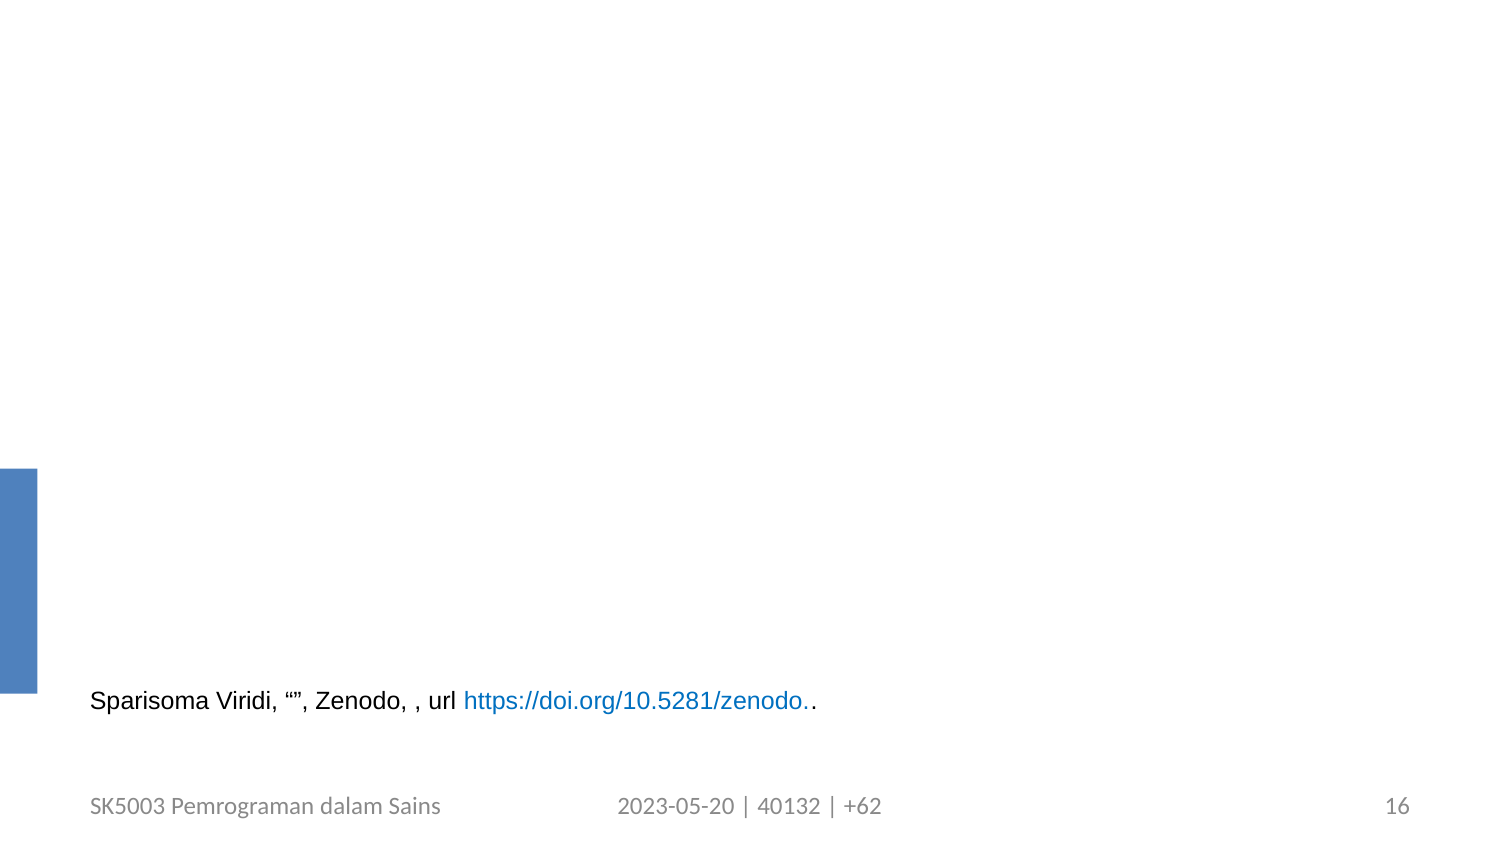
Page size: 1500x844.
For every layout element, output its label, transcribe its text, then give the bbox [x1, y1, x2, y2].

text_box Sparisoma Viridi, “”, Zenodo, , url https://doi.org/10.5281/zenodo.. [74, 677, 1425, 723]
slide_number SK5003 Pemrograman dalam Sains [75, 782, 463, 827]
slide_number 16 [1074, 782, 1425, 827]
footer 2023-05-20 | 40132 | +62 [512, 782, 988, 827]
